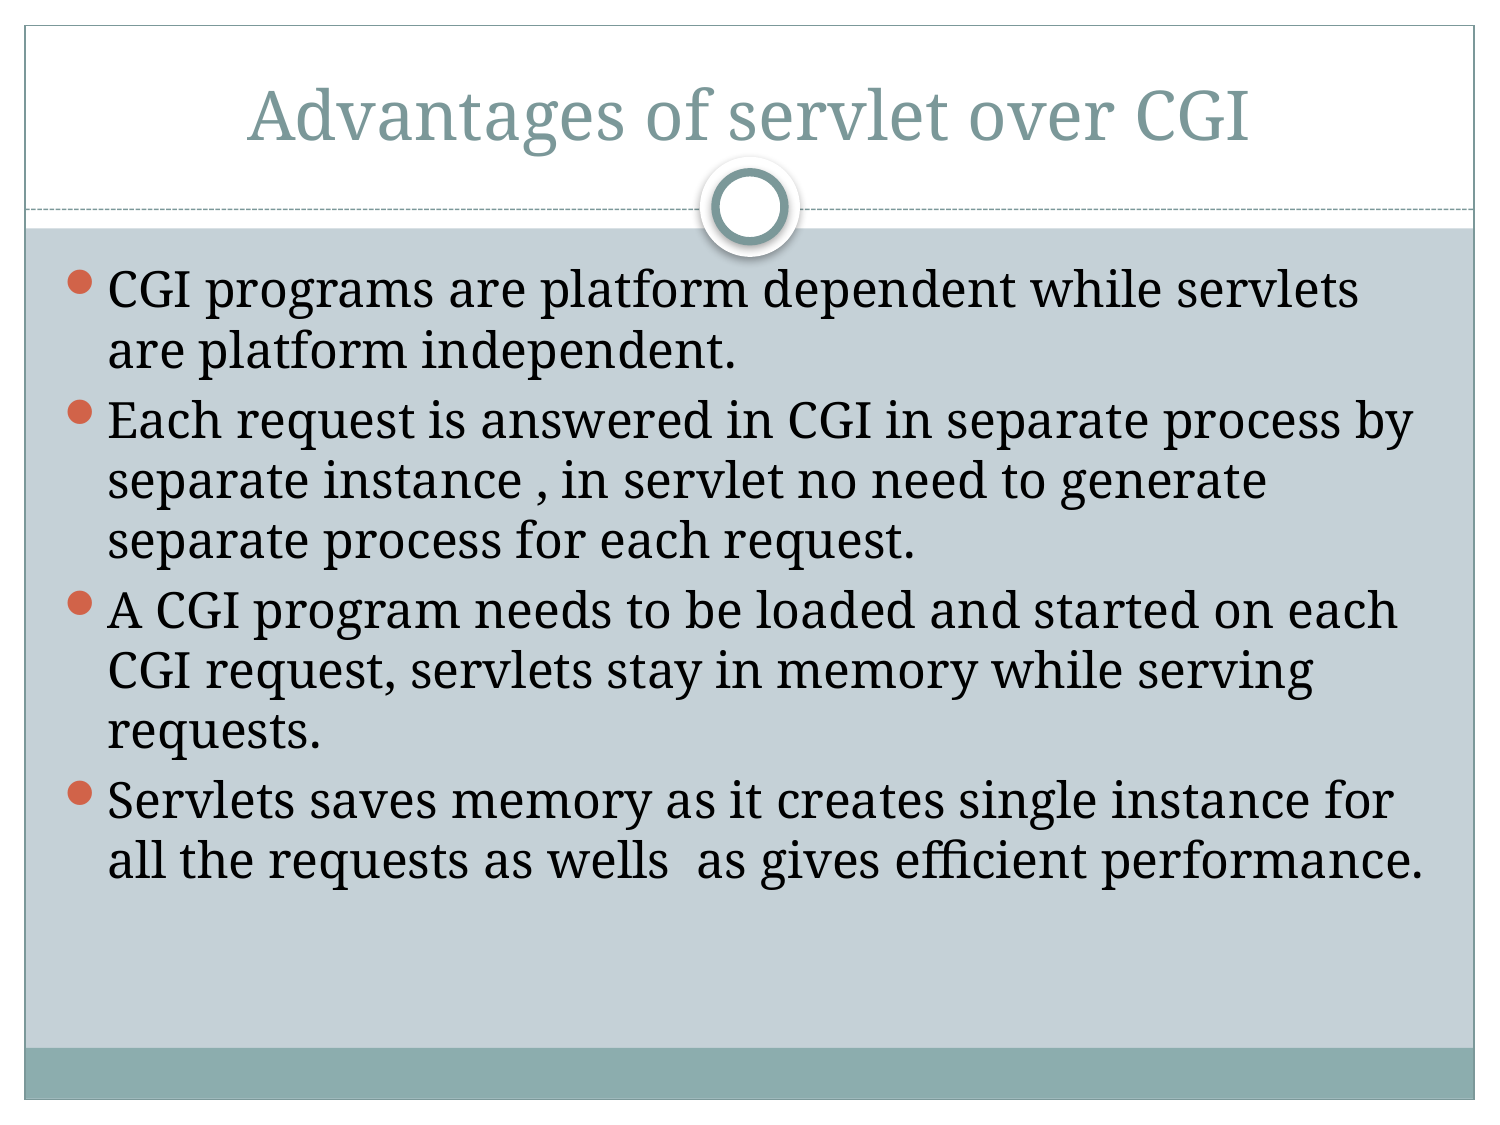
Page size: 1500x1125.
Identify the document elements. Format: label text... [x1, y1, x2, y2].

title Advantages of servlet over CGI [49, 37, 1450, 162]
list CGI programs are platform dependent while servlets are platform independent. Each request is answered in CGI in separate process by separate instance , in servlet no need to generate separate process for each request. A CGI program needs to be loaded and started on each CGI request, servlets stay in memory while serving requests. Servlets saves memory as it creates single instance for all the requests as wells as gives efficient performance. [49, 250, 1445, 1001]
